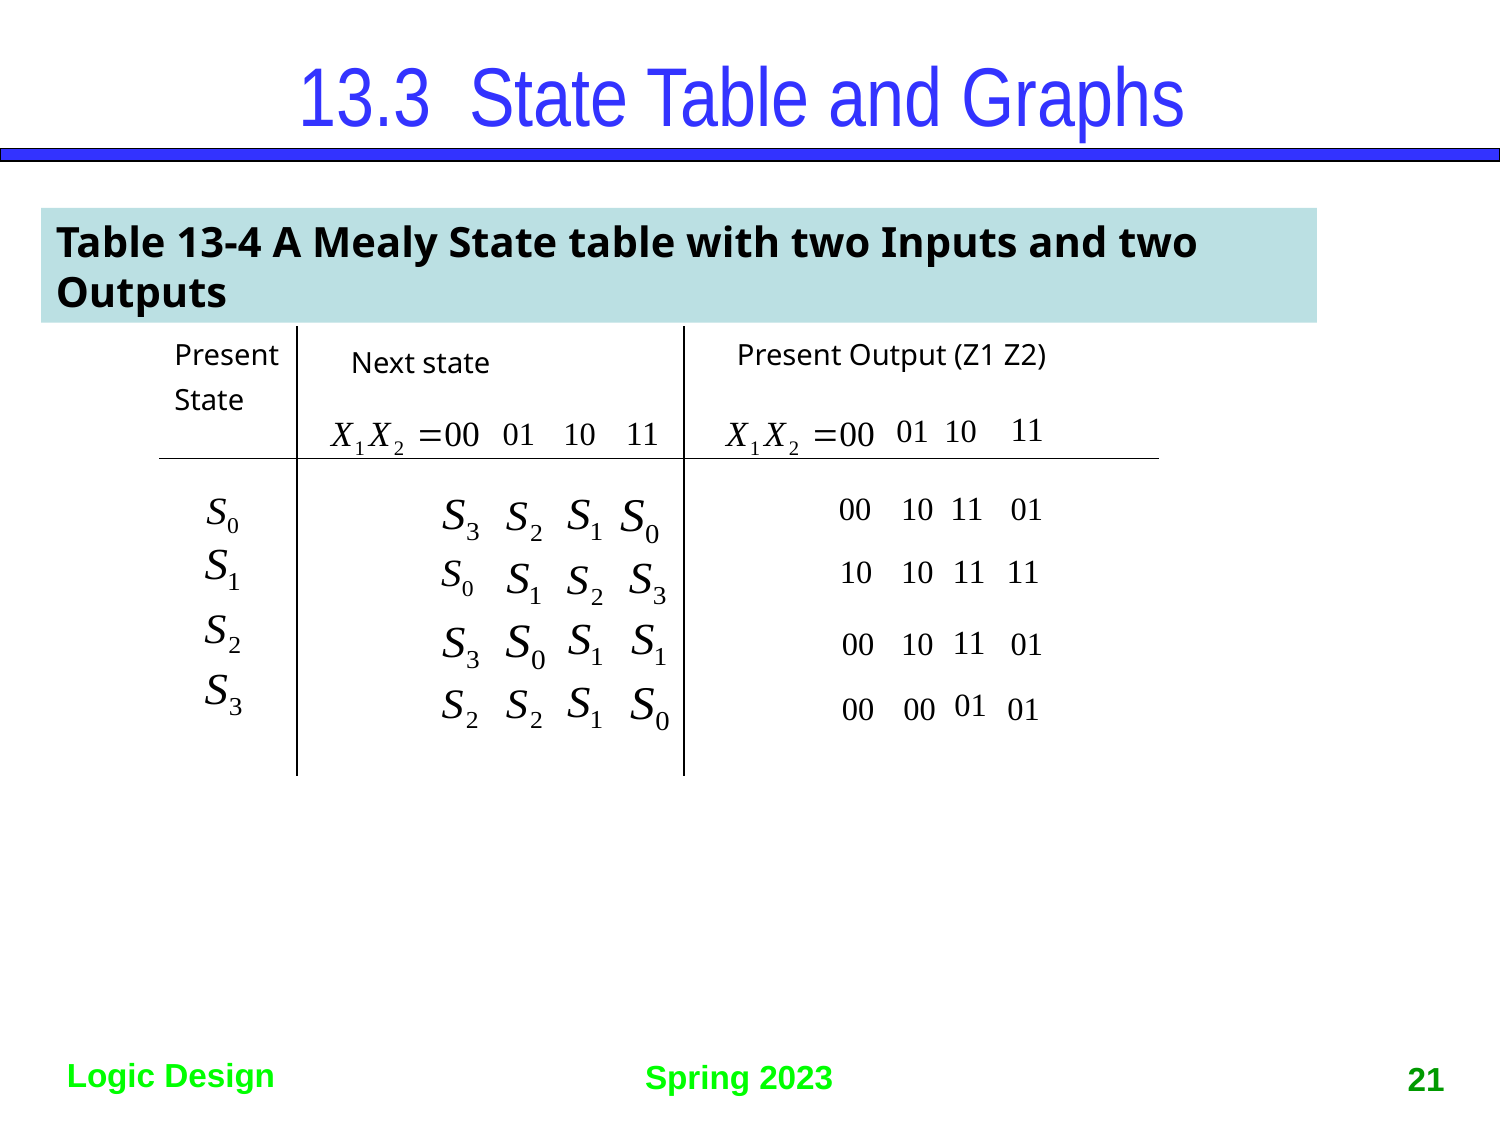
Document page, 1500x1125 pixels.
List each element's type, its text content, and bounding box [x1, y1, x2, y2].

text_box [837, 693, 879, 727]
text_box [837, 555, 879, 589]
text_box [560, 418, 602, 452]
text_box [898, 627, 940, 661]
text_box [196, 547, 248, 599]
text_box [898, 693, 940, 727]
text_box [498, 488, 551, 549]
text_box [559, 552, 612, 613]
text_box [1007, 413, 1048, 448]
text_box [196, 605, 249, 661]
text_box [434, 488, 486, 549]
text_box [620, 557, 673, 613]
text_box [949, 554, 990, 589]
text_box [434, 551, 482, 604]
table_header Next state [298, 326, 683, 458]
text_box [321, 413, 485, 462]
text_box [1005, 627, 1048, 661]
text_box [496, 613, 554, 677]
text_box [898, 555, 940, 589]
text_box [898, 493, 940, 527]
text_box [947, 492, 988, 527]
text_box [834, 493, 876, 527]
text_box Table 13-4 A Mealy State table with two Inputs and two Outputs [41, 207, 1317, 323]
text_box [716, 413, 880, 462]
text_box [949, 626, 990, 661]
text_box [623, 618, 675, 674]
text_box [498, 418, 540, 452]
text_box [559, 488, 610, 549]
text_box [941, 414, 983, 448]
table_header Present State [159, 326, 296, 458]
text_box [559, 681, 611, 736]
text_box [837, 627, 879, 661]
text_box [611, 488, 670, 552]
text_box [434, 616, 486, 677]
table_cell [685, 459, 1159, 776]
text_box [196, 663, 248, 724]
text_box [949, 689, 991, 723]
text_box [1003, 554, 1044, 589]
table_cell [159, 459, 296, 776]
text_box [623, 417, 664, 452]
title 13.3 State Table and Graphs [180, 50, 1306, 138]
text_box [199, 488, 248, 541]
table_header Present Output (Z1 Z2) [685, 326, 1159, 458]
table_cell [298, 459, 683, 776]
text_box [498, 556, 550, 612]
slide_number 21 [1369, 1034, 1483, 1107]
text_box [891, 414, 933, 448]
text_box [434, 683, 487, 736]
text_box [1005, 493, 1048, 527]
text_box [559, 613, 612, 674]
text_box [621, 675, 680, 739]
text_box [1002, 693, 1044, 727]
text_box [498, 676, 551, 736]
